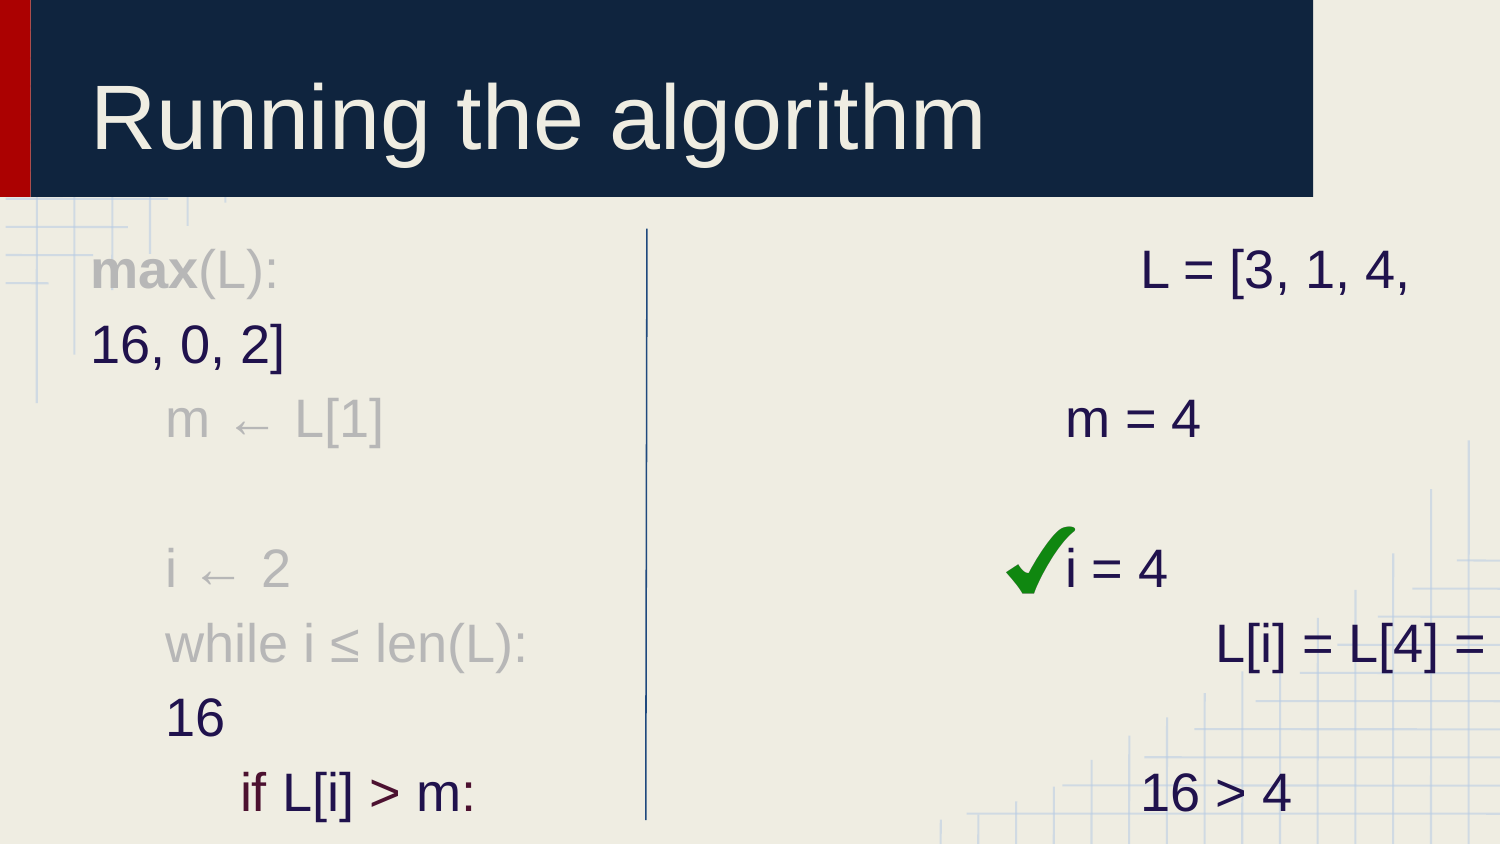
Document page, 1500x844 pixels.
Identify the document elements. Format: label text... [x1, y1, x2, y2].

title Running the algorithm [75, 16, 1276, 183]
picture [1005, 525, 1076, 596]
list max(L): L = [3, 1, 4, 16, 0, 2] m ← L[1] m = 4 i ← 2 i = 4 while i ≤ len(L): L[i] = L[4] = 16 if L[i] > m: 16 > 4 m ← L[i] i ← i + 1 return m [75, 209, 1500, 844]
